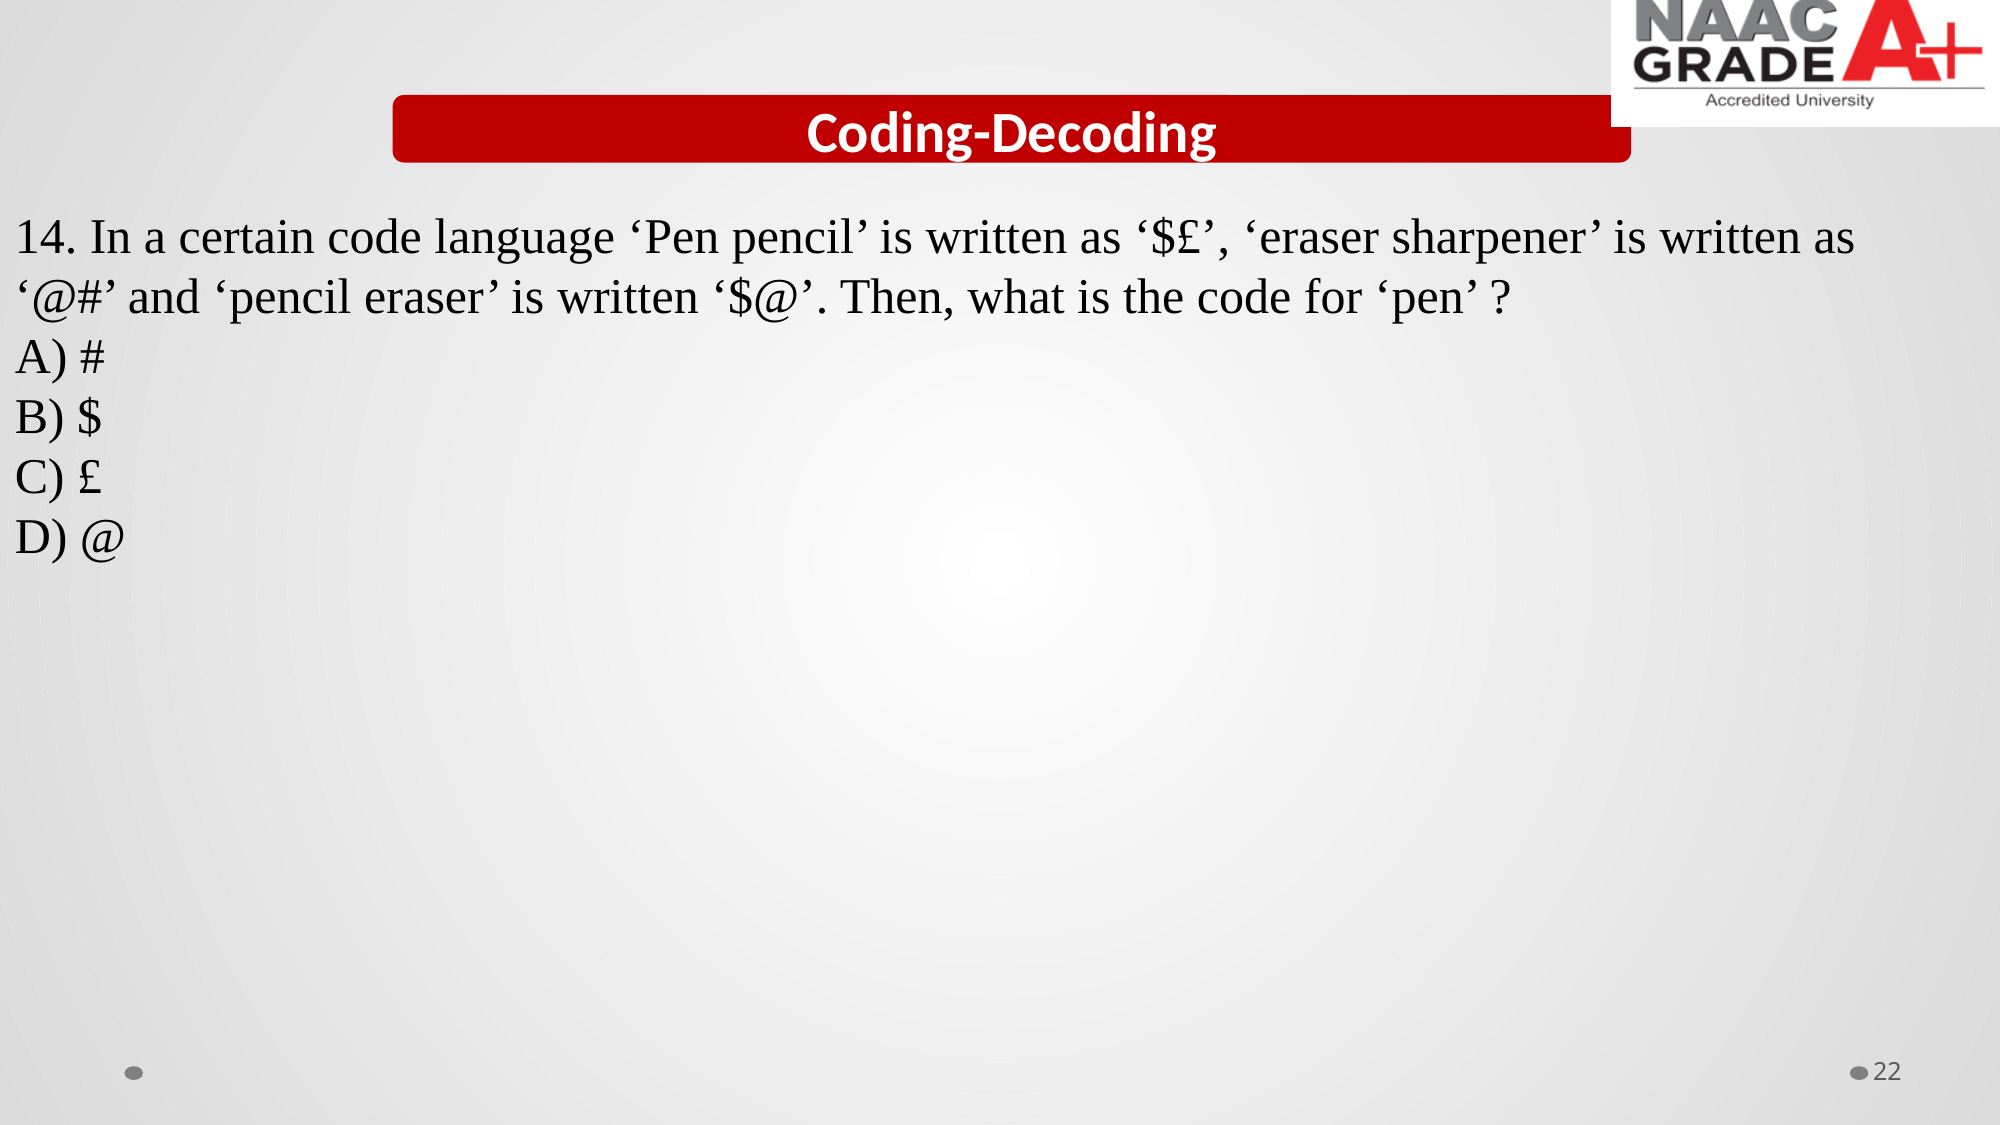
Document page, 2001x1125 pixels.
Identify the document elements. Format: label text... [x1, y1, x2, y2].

slide_number 22 [1868, 1042, 1992, 1103]
text_box 14. In a certain code language ‘Pen pencil’ is written as ‘$£’, ‘eraser sharpener’ is written as ‘@#’ and ‘pencil eraser’ is written ‘$@’. Then, what is the code for ‘pen’ ? A) # B) $ C) £ D) @ [0, 196, 1914, 572]
text_box Coding-Decoding [392, 94, 1632, 163]
picture [1610, 0, 2000, 127]
